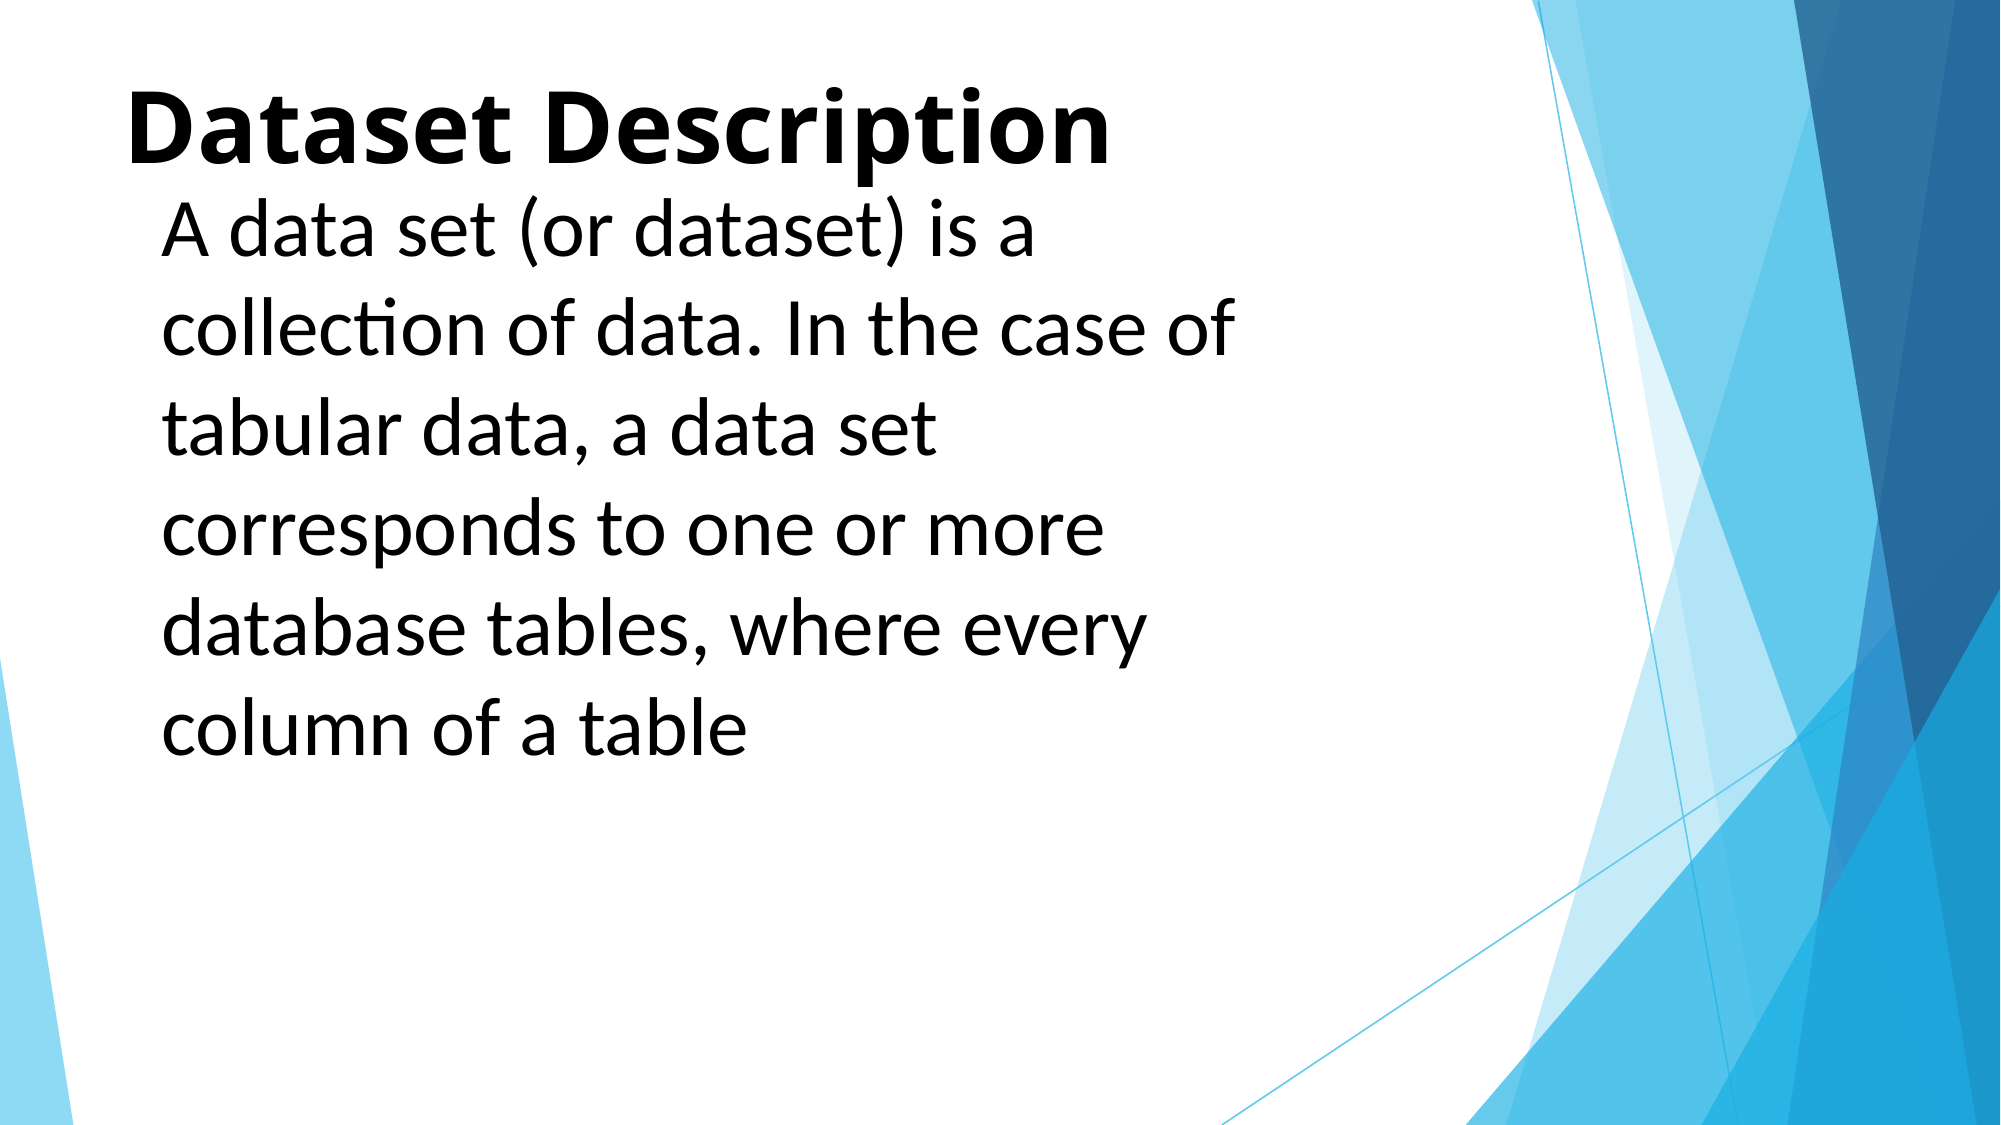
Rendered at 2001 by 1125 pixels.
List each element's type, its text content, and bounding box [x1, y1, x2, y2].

text_box A data set (or dataset) is a collection of data. In the case of tabular data, a data set corresponds to one or more database tables, where every column of a table [146, 165, 1375, 780]
title Dataset Description [123, 63, 1877, 166]
